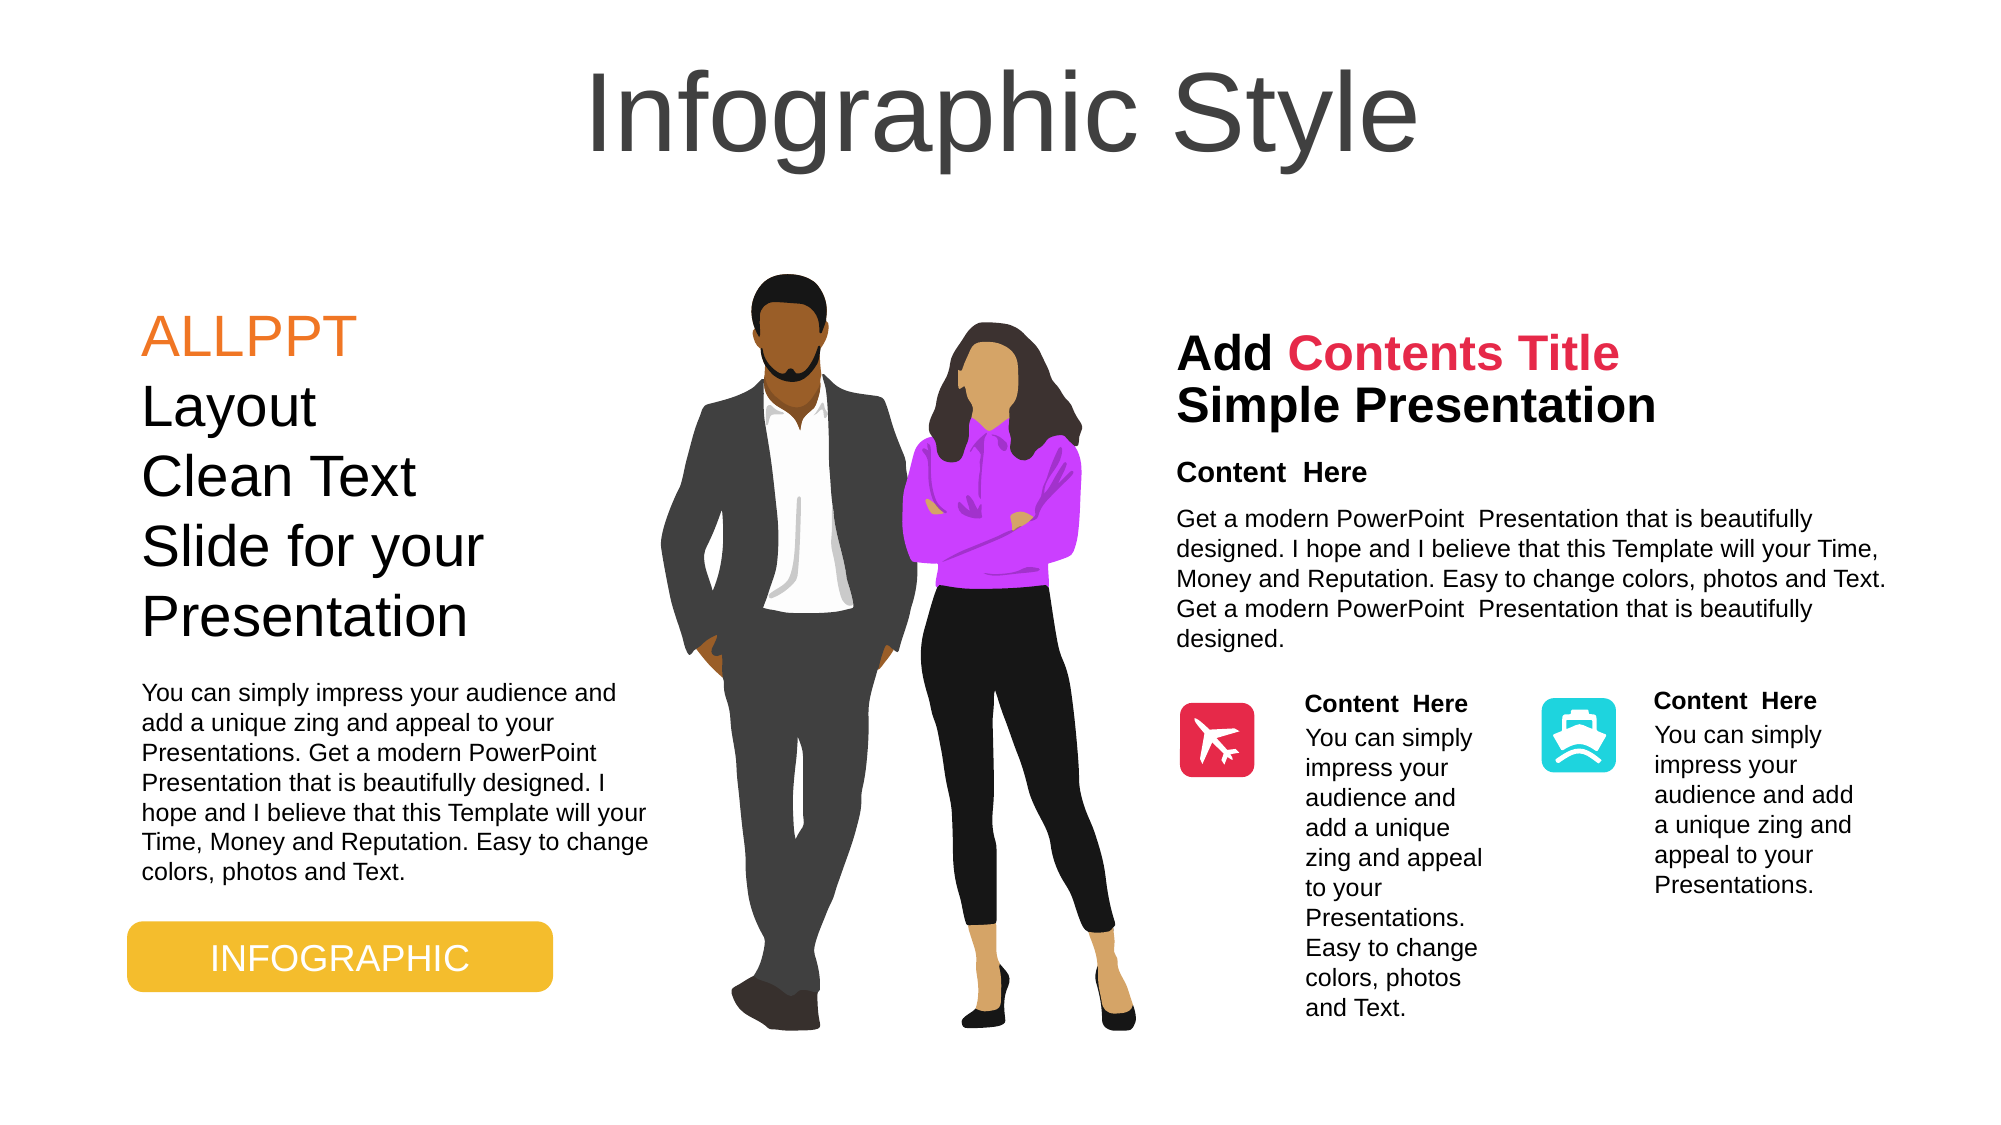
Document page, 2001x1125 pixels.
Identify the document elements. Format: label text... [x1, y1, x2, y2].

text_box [1638, 676, 1886, 908]
text_box INFOGRAPHIC [125, 920, 555, 994]
text_box [1553, 709, 1607, 752]
text_box [1193, 717, 1243, 767]
text_box You can simply impress your audience and add a unique zing and appeal to your Presentations. Get a modern PowerPoint Presentation that is beautifully designed. I hope and I believe that this Template will your Time, Money and Reputation. Easy to change colors, photos and Text. [126, 668, 660, 894]
text_box [1178, 701, 1256, 779]
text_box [660, 274, 918, 1031]
text_box [1540, 697, 1618, 774]
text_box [1289, 679, 1519, 1033]
text_box ALLPPT Layout Clean Text Slide for your Presentation [126, 290, 534, 655]
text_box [902, 322, 1136, 1031]
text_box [1161, 313, 1816, 441]
list Infographic Style [53, 55, 1952, 175]
text_box [1555, 748, 1602, 764]
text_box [1161, 445, 1904, 632]
